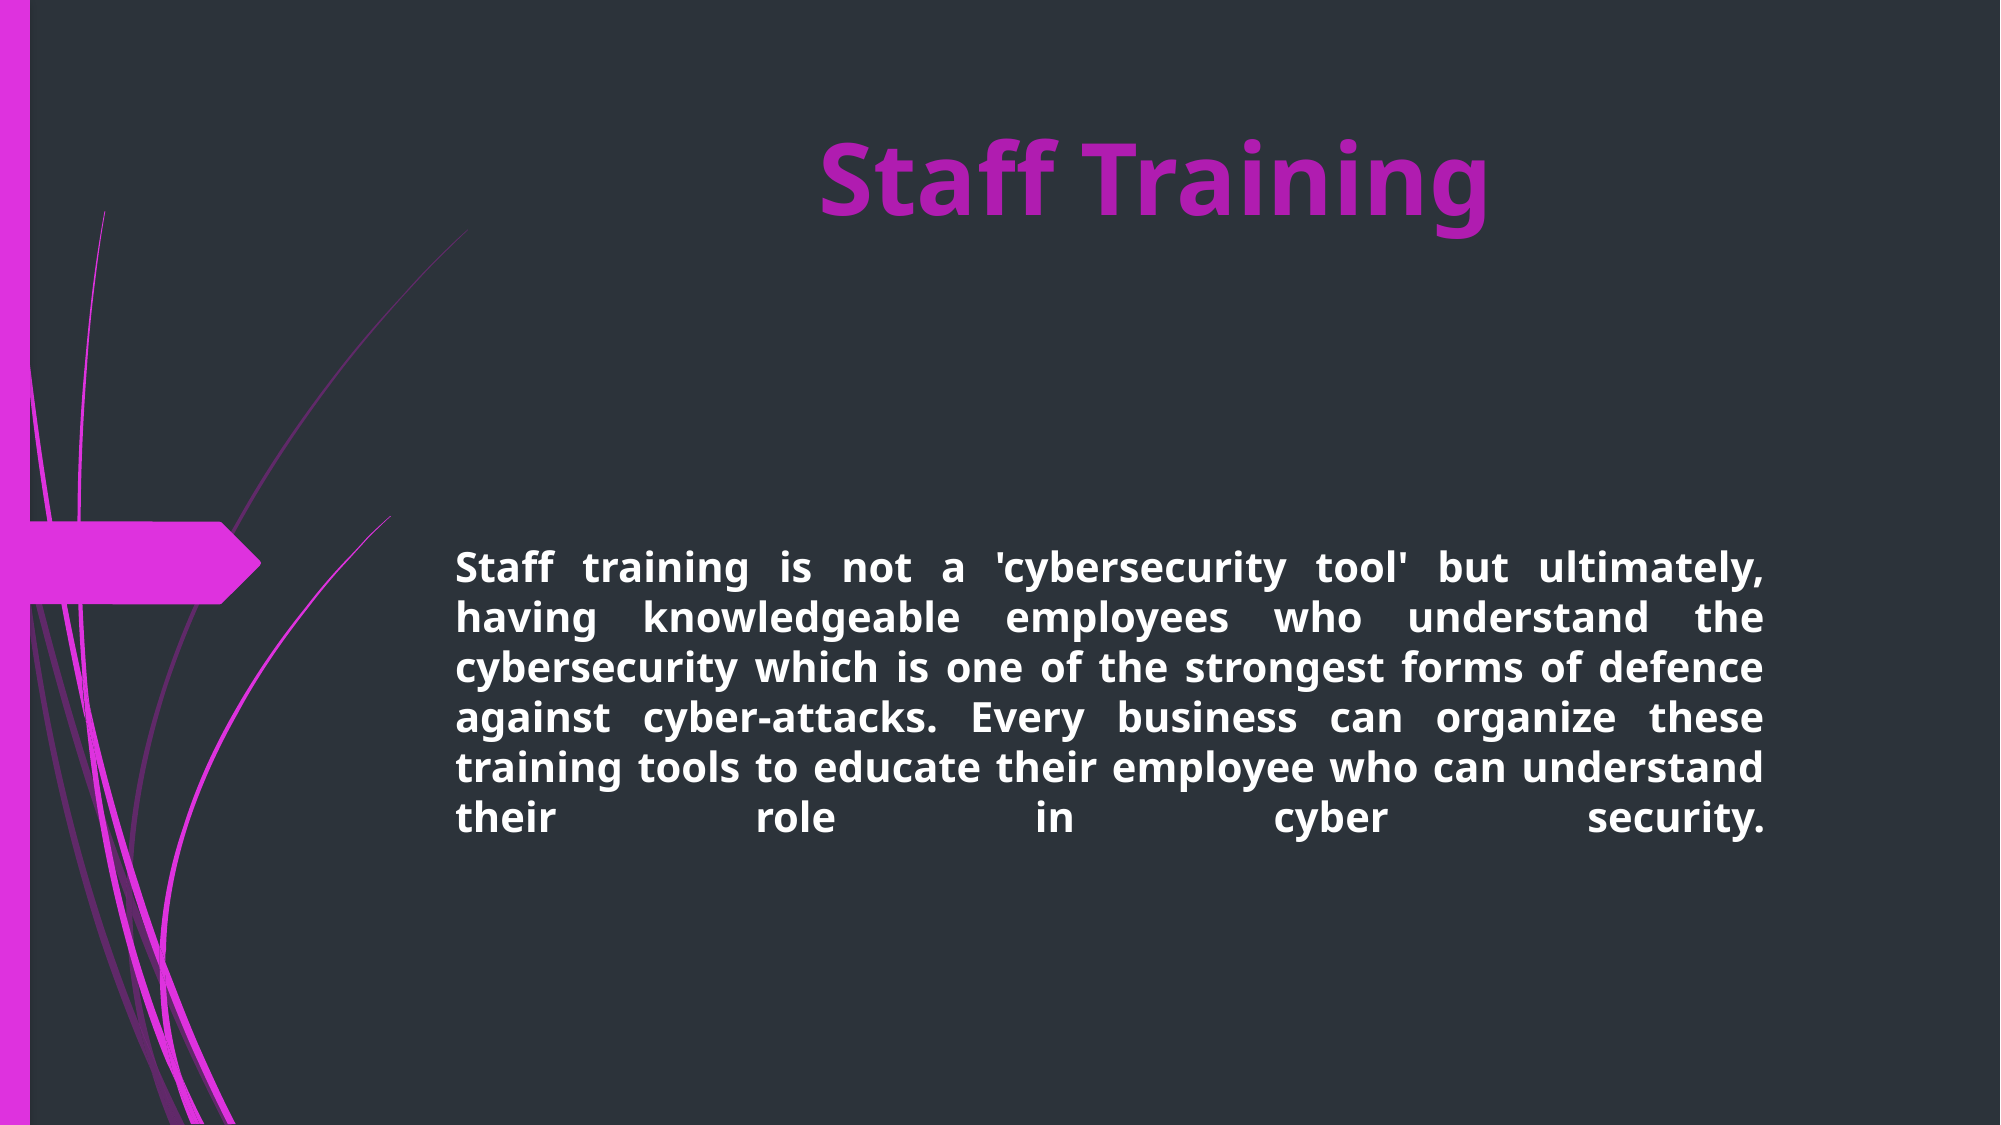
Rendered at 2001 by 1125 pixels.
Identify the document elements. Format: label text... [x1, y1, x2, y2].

title Staff Training [424, 99, 1888, 372]
list Staff training is not a 'cybersecurity tool' but ultimately, having knowledgeable employees who understand the cybersecurity which is one of the strongest forms of defence against cyber-attacks. Every business can organize these training tools to educate their employee who can understand their role in cyber security. [439, 417, 1781, 1025]
